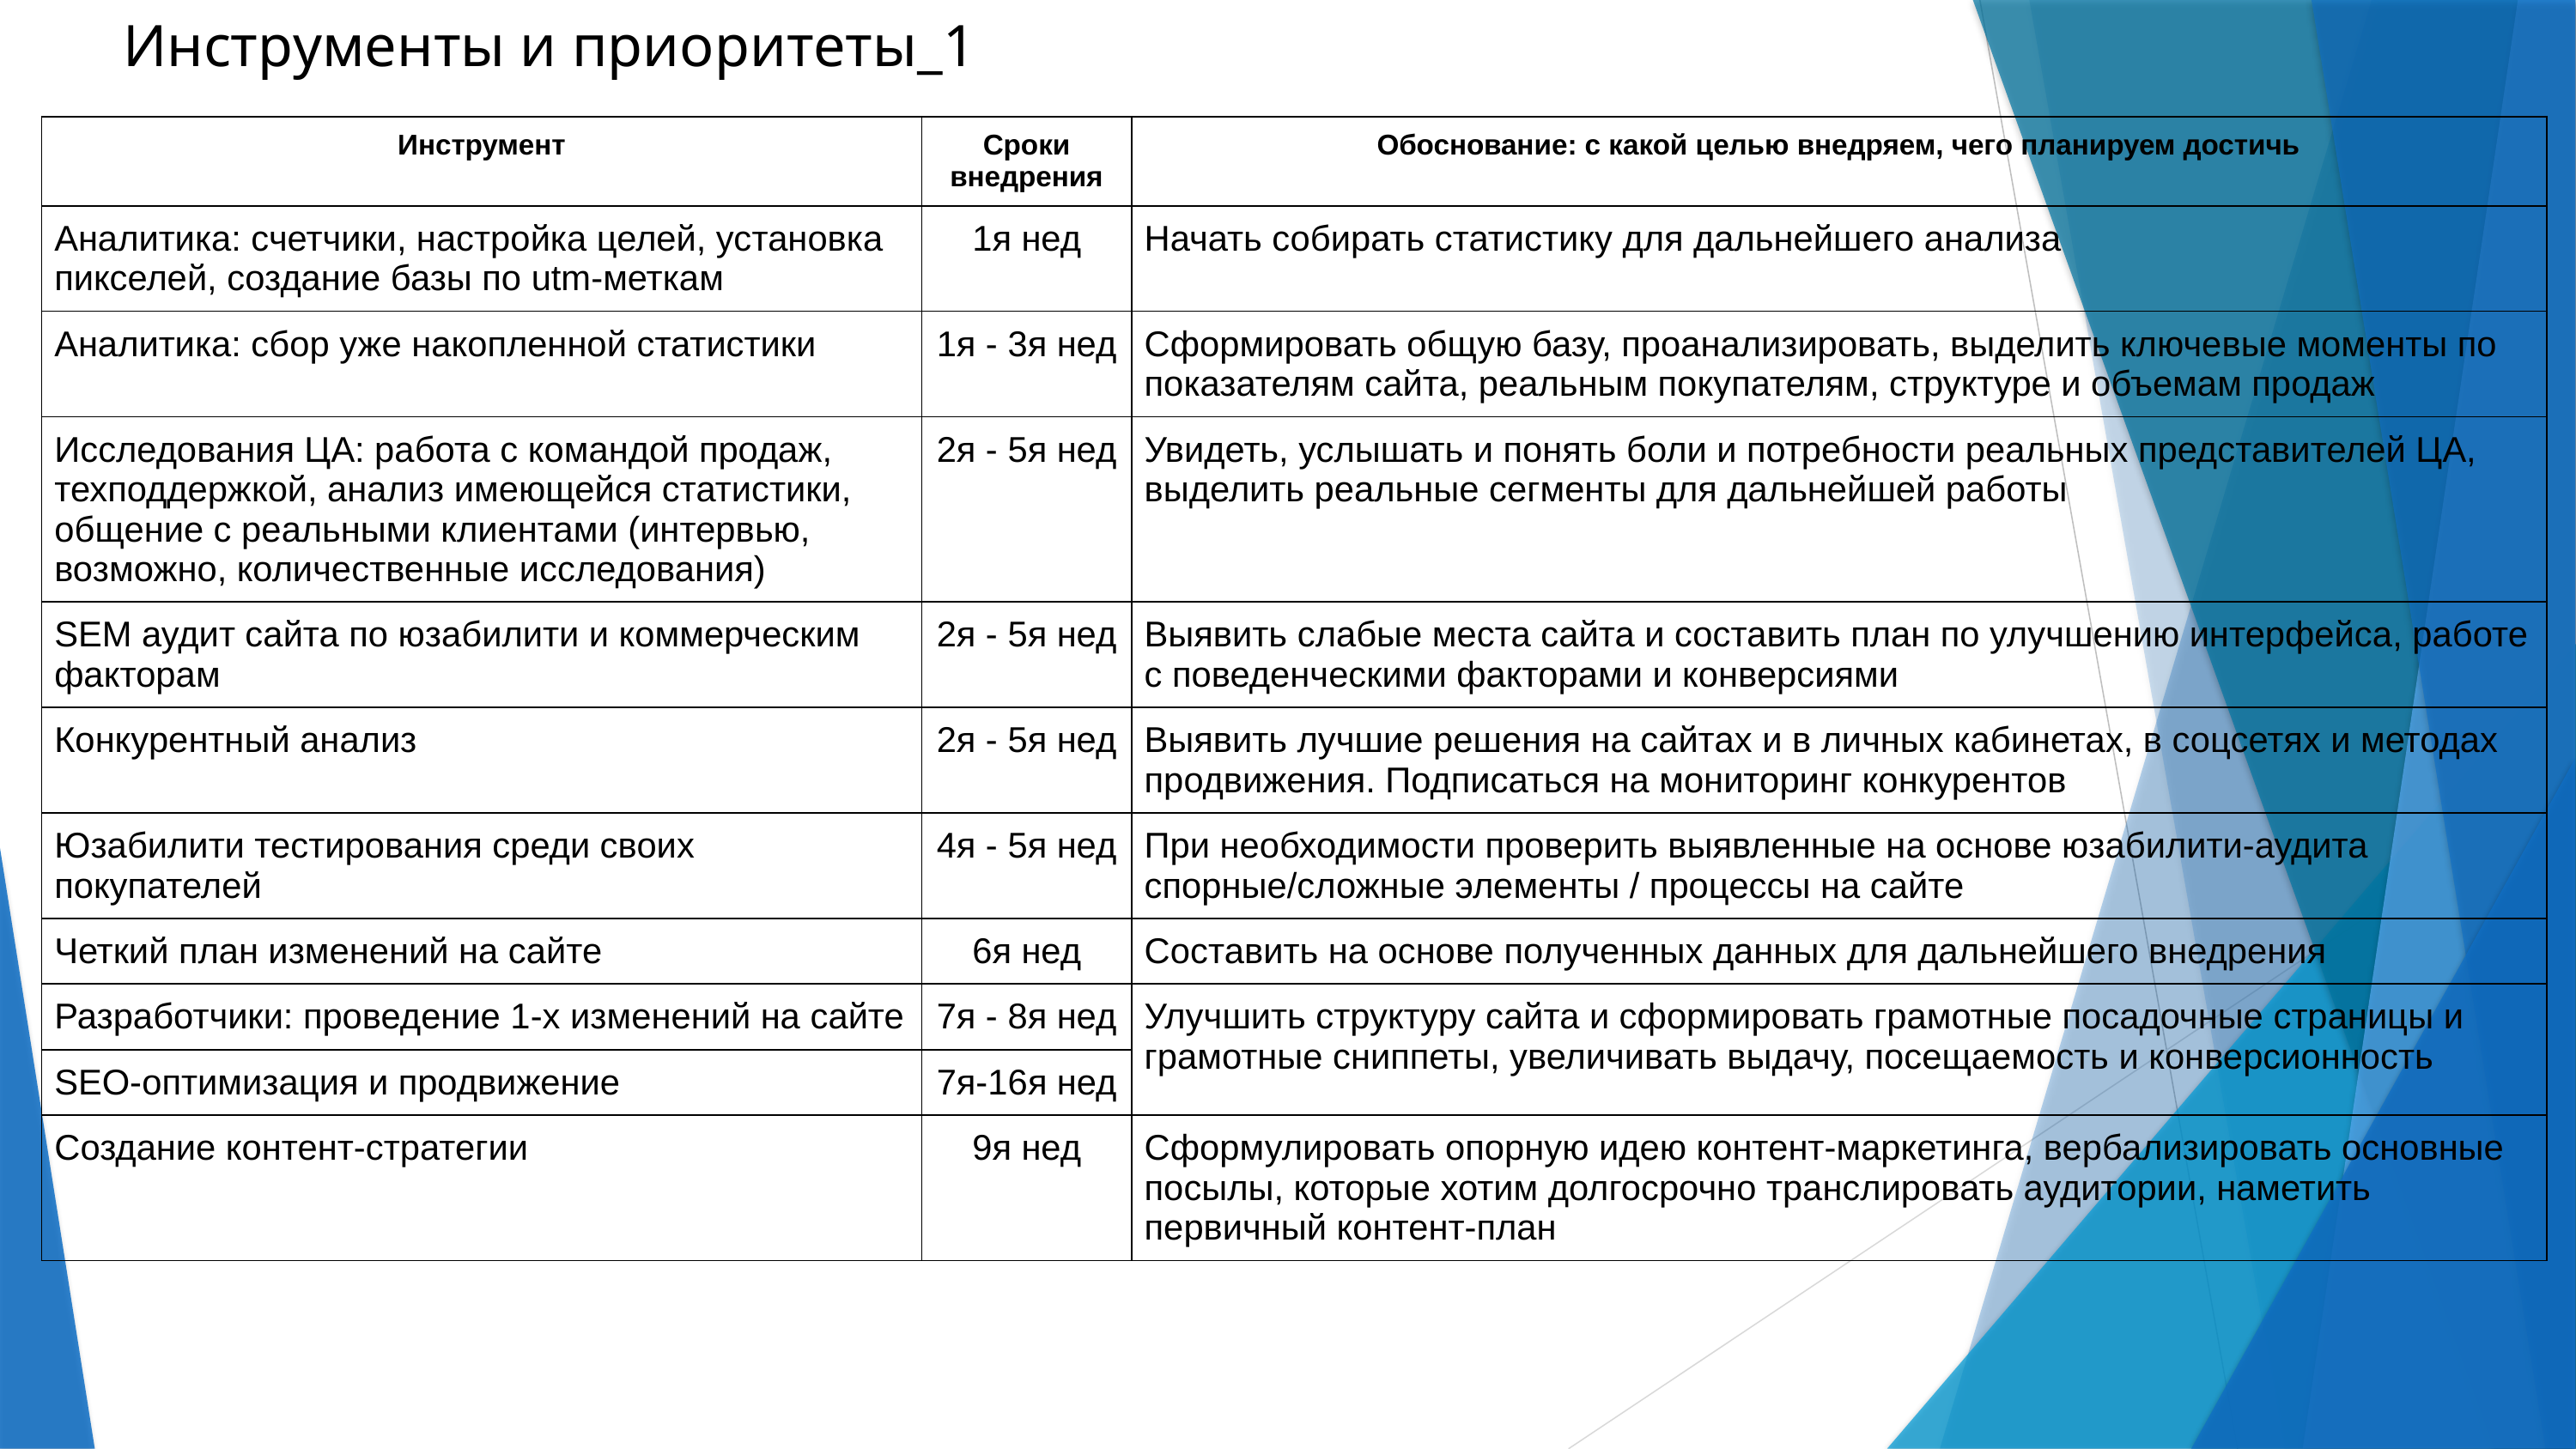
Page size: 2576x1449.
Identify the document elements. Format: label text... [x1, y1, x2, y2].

table_cell Юзабилити тестирования среди своих покупателей [42, 814, 921, 918]
table_cell Улучшить структуру сайта и сформировать грамотные посадочные страницы и грамотные сниппеты, увеличивать выдачу, посещаемость и конверсионность [1133, 985, 2546, 1114]
table_cell Исследования ЦА: работа с командой продаж, техподдержкой, анализ имеющейся статистики, общение с реальными клиентами (интервью, возможно, количественные исследования) [42, 417, 921, 601]
table_cell Сформировать общую базу, проанализировать, выделить ключевые моменты по показателям сайта, реальным покупателям, структуре и объемам продаж [1133, 312, 2546, 416]
table_cell Аналитика: счетчики, настройка целей, установка пикселей, создание базы по utm-меткам [42, 207, 921, 311]
table_cell 2я - 5я нед [922, 417, 1131, 601]
table_cell 4я - 5я нед [922, 814, 1131, 918]
table_cell При необходимости проверить выявленные на основе юзабилити-аудита спорные/сложные элементы / процессы на сайте [1133, 814, 2546, 918]
table_cell 7я-16я нед [922, 1051, 1131, 1114]
table_cell Начать собирать статистику для дальнейшего анализа [1133, 207, 2546, 311]
table_cell 6я нед [922, 919, 1131, 983]
table_cell Cоздание контент-стратегии [42, 1116, 921, 1260]
table_cell Четкий план изменений на сайте [42, 919, 921, 983]
table_cell Конкурентный анализ [42, 708, 921, 812]
table_cell 7я - 8я нед [922, 985, 1131, 1049]
table_header Сроки внедрения [922, 118, 1131, 205]
text_box Инструменты и приоритеты_1 [110, 3, 1315, 85]
table_cell Увидеть, услышать и понять боли и потребности реальных представителей ЦА, выделить реальные сегменты для дальнейшей работы [1133, 417, 2546, 601]
table_cell Составить на основе полученных данных для дальнейшего внедрения [1133, 919, 2546, 983]
table_cell 2я - 5я нед [922, 708, 1131, 812]
table_cell Аналитика: сбор уже накопленной статистики [42, 312, 921, 416]
table_cell Выявить слабые места сайта и составить план по улучшению интерфейса, работе с поведенческими факторами и конверсиями [1133, 603, 2546, 706]
table_header Инструмент [42, 118, 921, 205]
table_cell Разработчики: проведение 1-х изменений на сайте [42, 985, 921, 1049]
table_cell 1я нед [922, 207, 1131, 311]
table_cell SEM аудит сайта по юзабилити и коммерческим факторам [42, 603, 921, 706]
table_header Обоснование: с какой целью внедряем, чего планируем достичь [1133, 118, 2546, 205]
table_cell 2я - 5я нед [922, 603, 1131, 706]
table_cell SEO-оптимизация и продвижение [42, 1051, 921, 1114]
table_cell 9я нед [922, 1116, 1131, 1260]
table_cell 1я - 3я нед [922, 312, 1131, 416]
table_cell Сформулировать опорную идею контент-маркетинга, вербализировать основные посылы, которые хотим долгосрочно транслировать аудитории, наметить первичный контент-план [1133, 1116, 2546, 1260]
table_cell Выявить лучшие решения на сайтах и в личных кабинетах, в соцсетях и методах продвижения. Подписаться на мониторинг конкурентов [1133, 708, 2546, 812]
